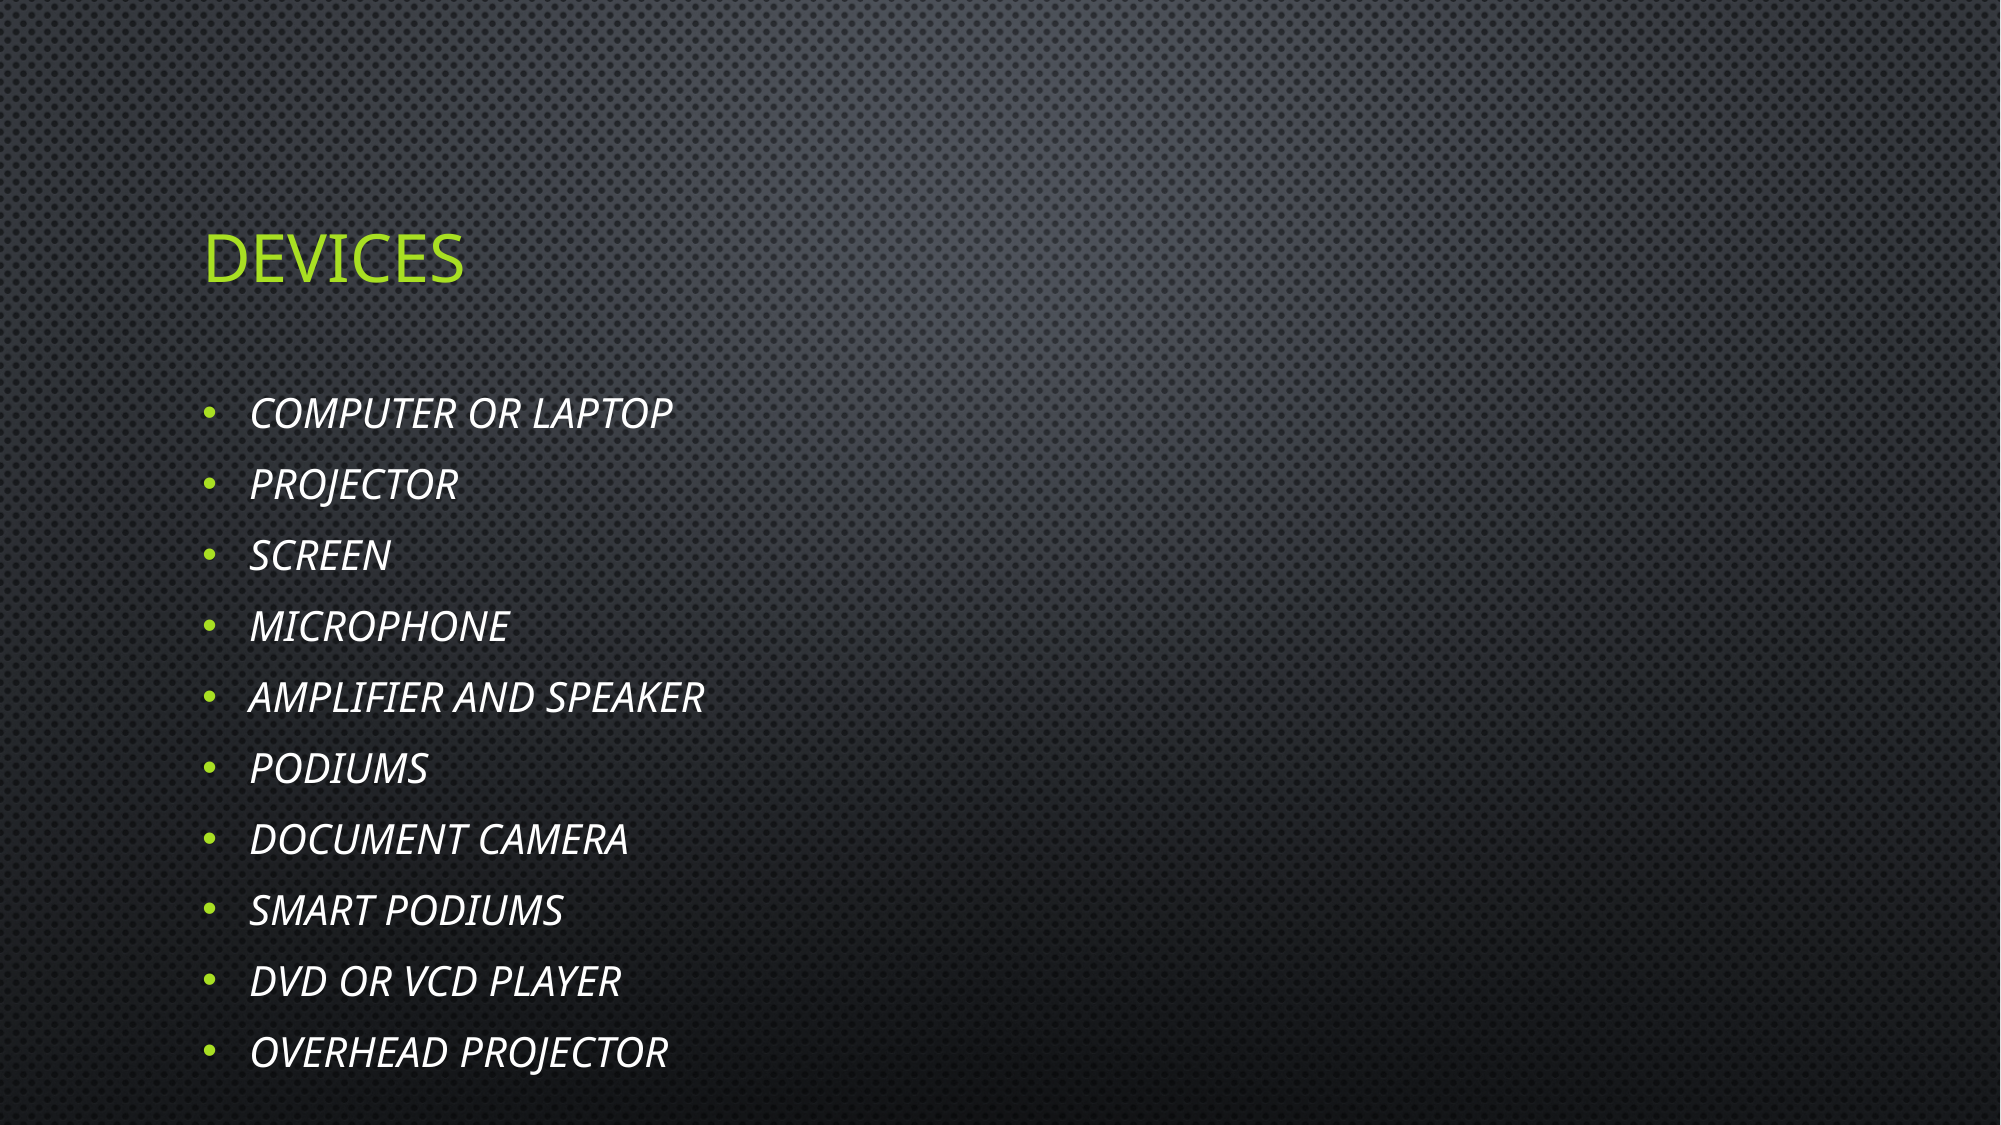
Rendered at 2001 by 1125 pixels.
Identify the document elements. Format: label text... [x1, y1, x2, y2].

title Devices [187, 99, 1813, 360]
list Computer or Laptop Projector Screen Microphone Amplifier and Speaker Podiums Document Camera Smart Podiums DVD or VCD Player Overhead Projector [187, 360, 1813, 1103]
